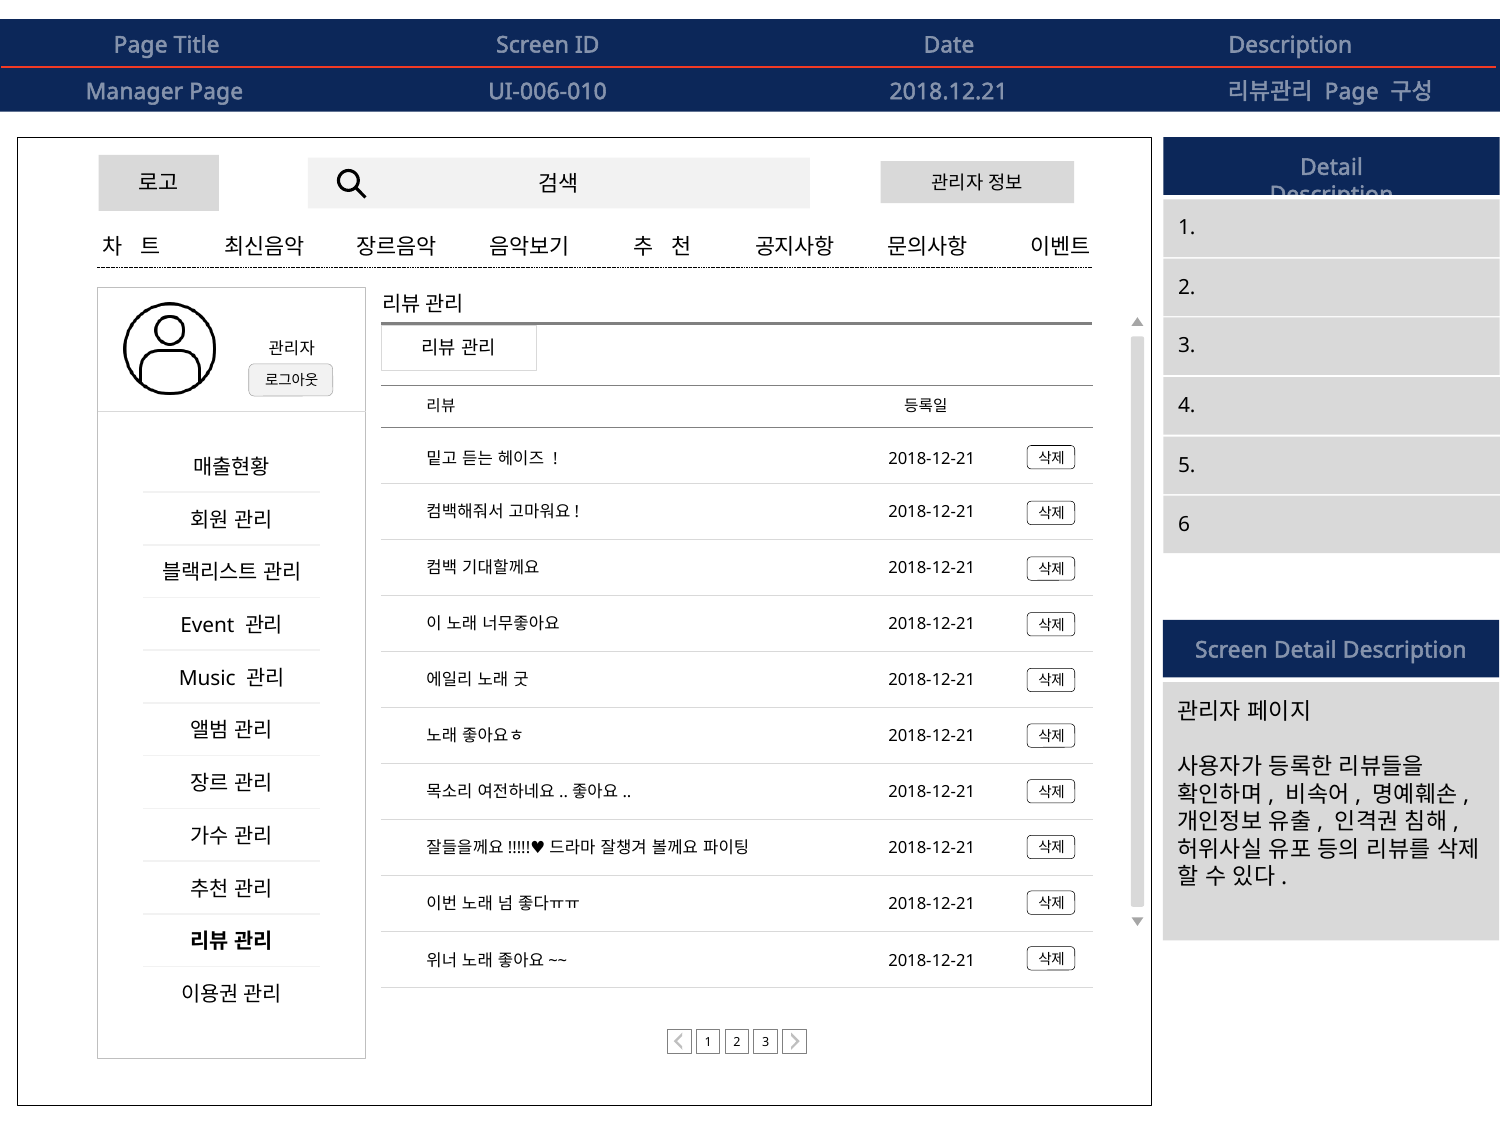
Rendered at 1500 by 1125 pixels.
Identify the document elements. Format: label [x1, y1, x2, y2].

text_box [0, 17, 1500, 114]
text_box [16, 135, 1500, 1108]
text_box [1163, 136, 1500, 196]
text_box [1161, 680, 1500, 943]
text_box [1162, 619, 1500, 678]
text_box [1163, 436, 1500, 554]
